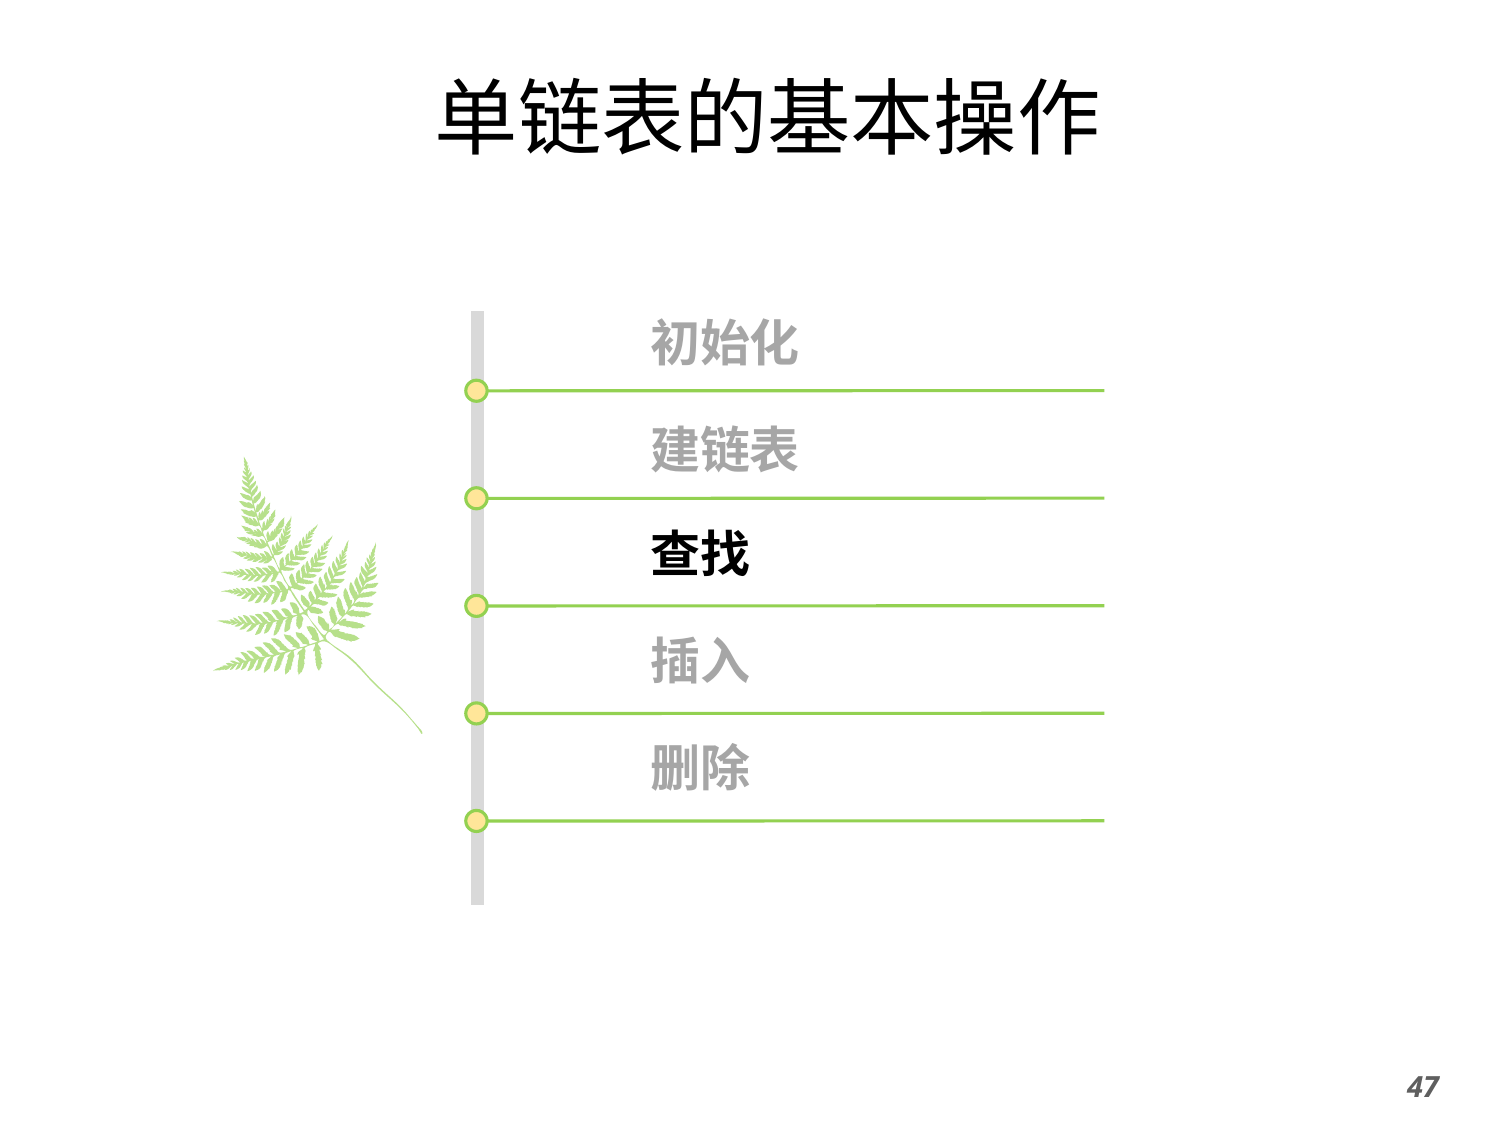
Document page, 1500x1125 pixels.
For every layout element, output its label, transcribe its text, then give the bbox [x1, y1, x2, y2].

text_box [483, 810, 490, 819]
text_box [463, 808, 473, 834]
text_box 删除 [564, 728, 838, 804]
text_box [483, 487, 489, 496]
title 单链表的基本操作 [52, 57, 1484, 174]
footer 47 [1346, 1060, 1500, 1125]
text_box 建链表 [588, 411, 862, 486]
text_box [483, 595, 490, 604]
text_box [463, 701, 473, 726]
text_box [483, 379, 489, 388]
text_box [483, 702, 489, 711]
text_box [463, 486, 473, 511]
text_box 插入 [564, 621, 838, 697]
text_box 初始化 [588, 304, 862, 380]
text_box [213, 456, 423, 734]
text_box [463, 378, 473, 403]
text_box [463, 593, 473, 619]
text_box 查找 [564, 515, 838, 590]
